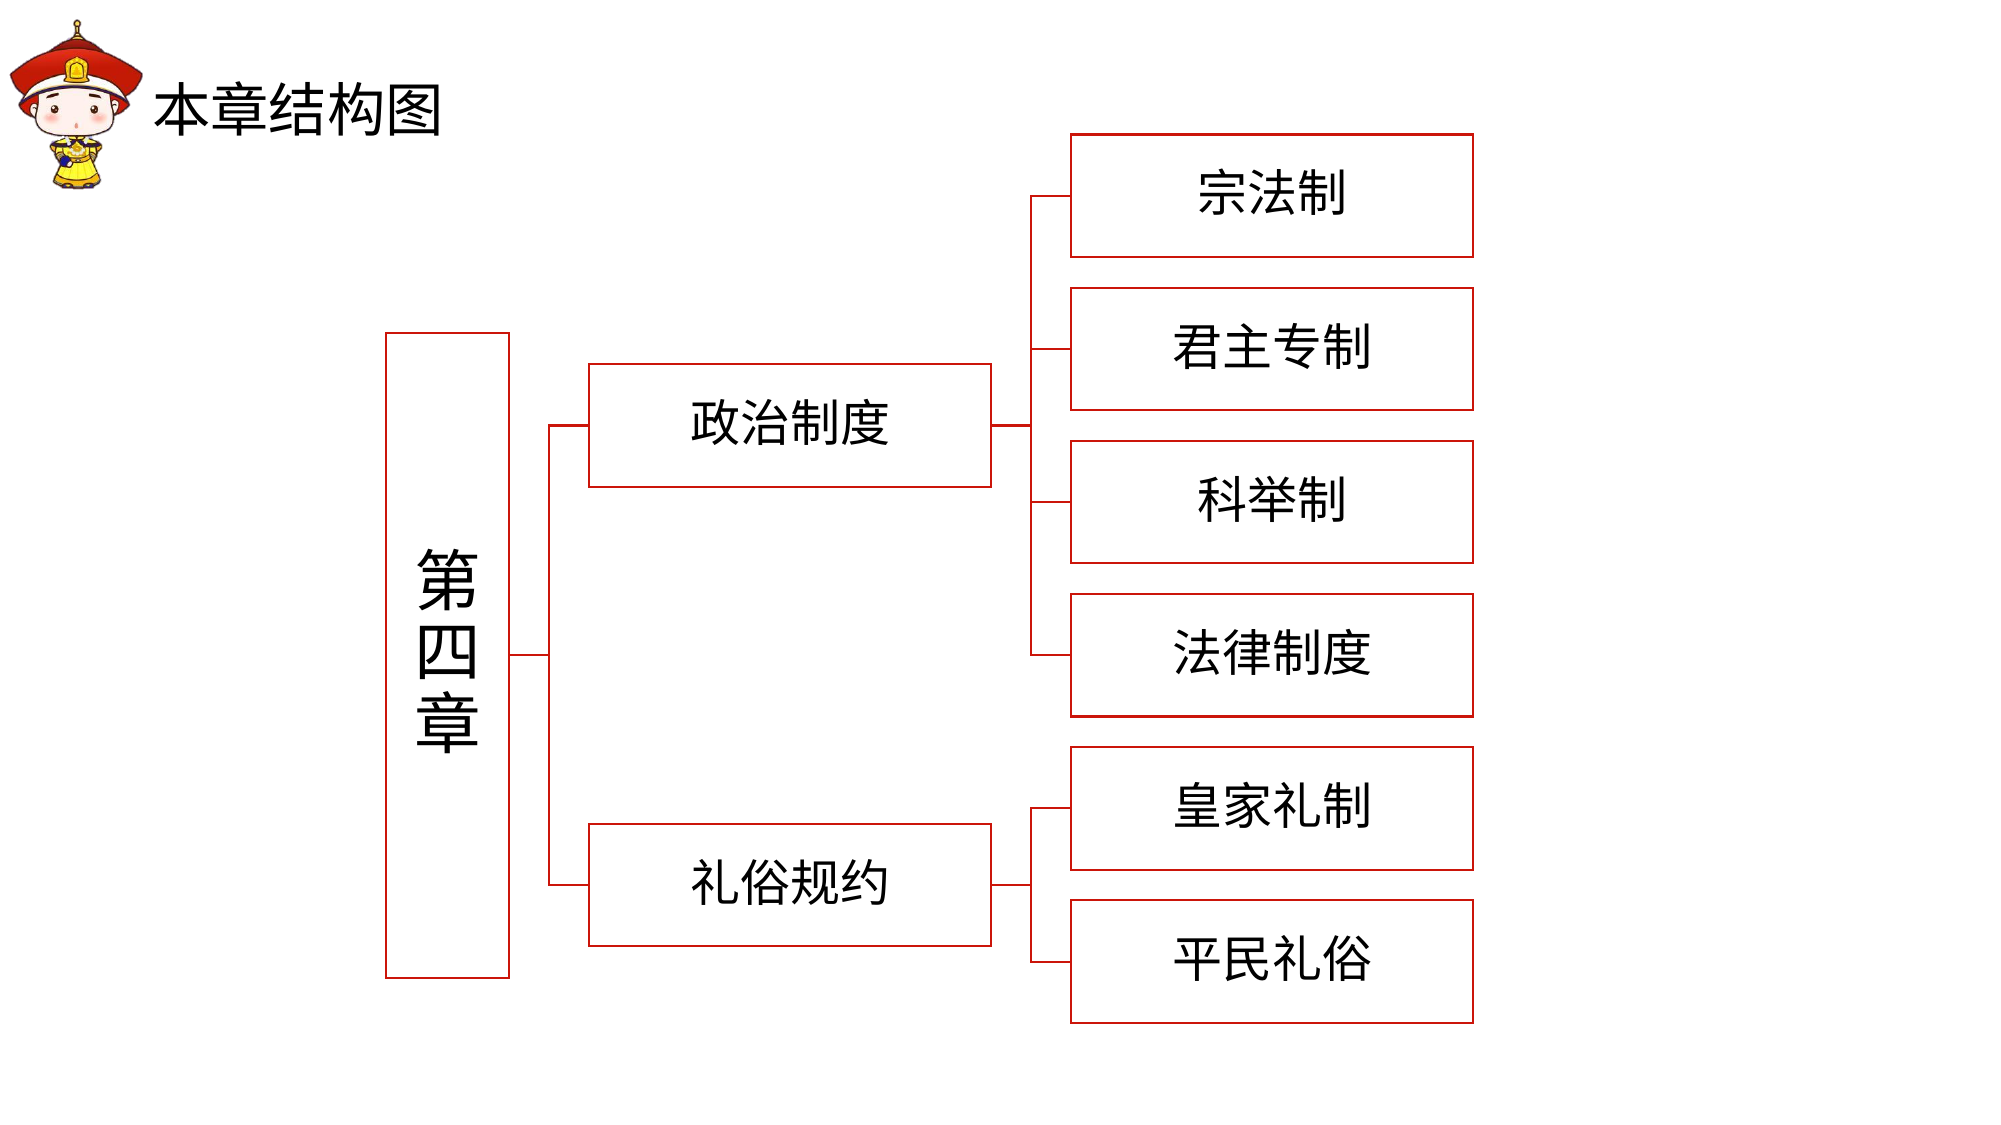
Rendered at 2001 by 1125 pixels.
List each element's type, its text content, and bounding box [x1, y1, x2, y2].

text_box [386, 134, 1474, 1023]
title 本章结构图 [137, 59, 1863, 166]
picture [0, 9, 149, 211]
